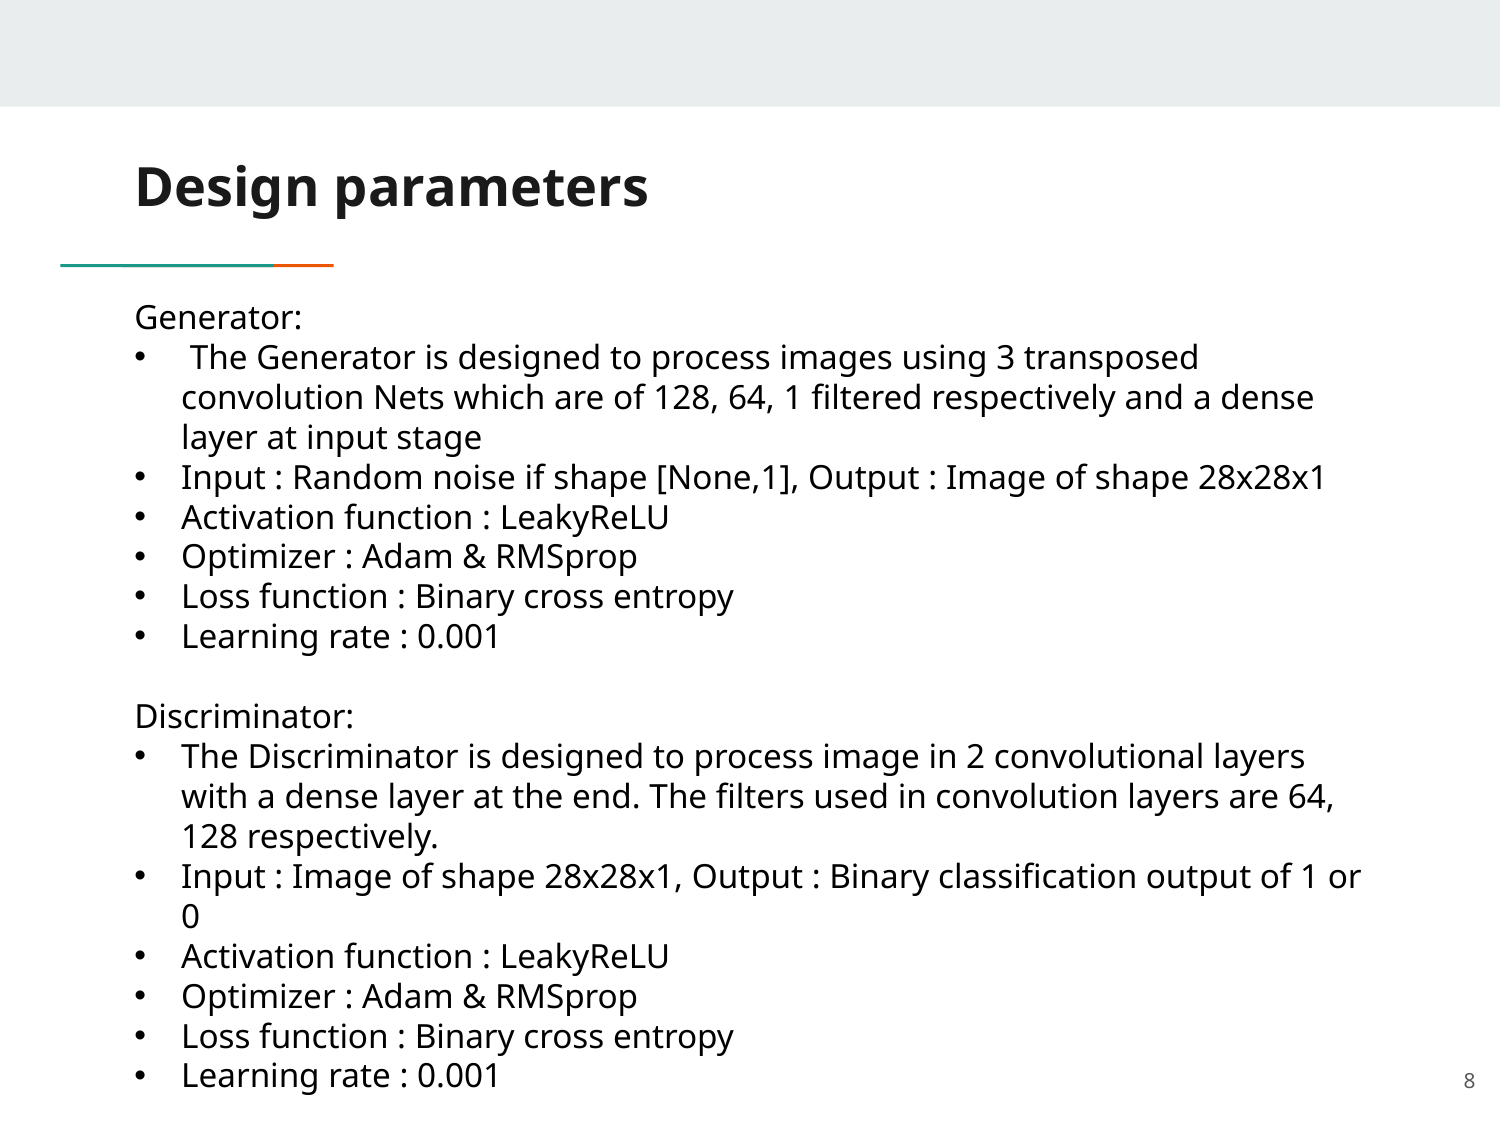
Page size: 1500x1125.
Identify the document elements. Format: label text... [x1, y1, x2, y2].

title Design parameters [119, 136, 1381, 254]
slide_number 8 [1400, 1038, 1491, 1125]
text_box Generator: The Generator is designed to process images using 3 transposed convolution Nets which are of 128, 64, 1 filtered respectively and a dense layer at input stage Input : Random noise if shape [None,1], Output : Image of shape 28x28x1 Activation function : LeakyReLU Optimizer : Adam & RMSprop Loss function : Binary cross entropy Learning rate : 0.001 Discriminator: The Discriminator is designed to process image in 2 convolutional layers with a dense layer at the end. The filters used in convolution layers are 64, 128 respectively. Input : Image of shape 28x28x1, Output : Binary classification output of 1 or 0 Activation function : LeakyReLU Optimizer : Adam & RMSprop Loss function : Binary cross entropy Learning rate : 0.001 [119, 281, 1381, 1125]
